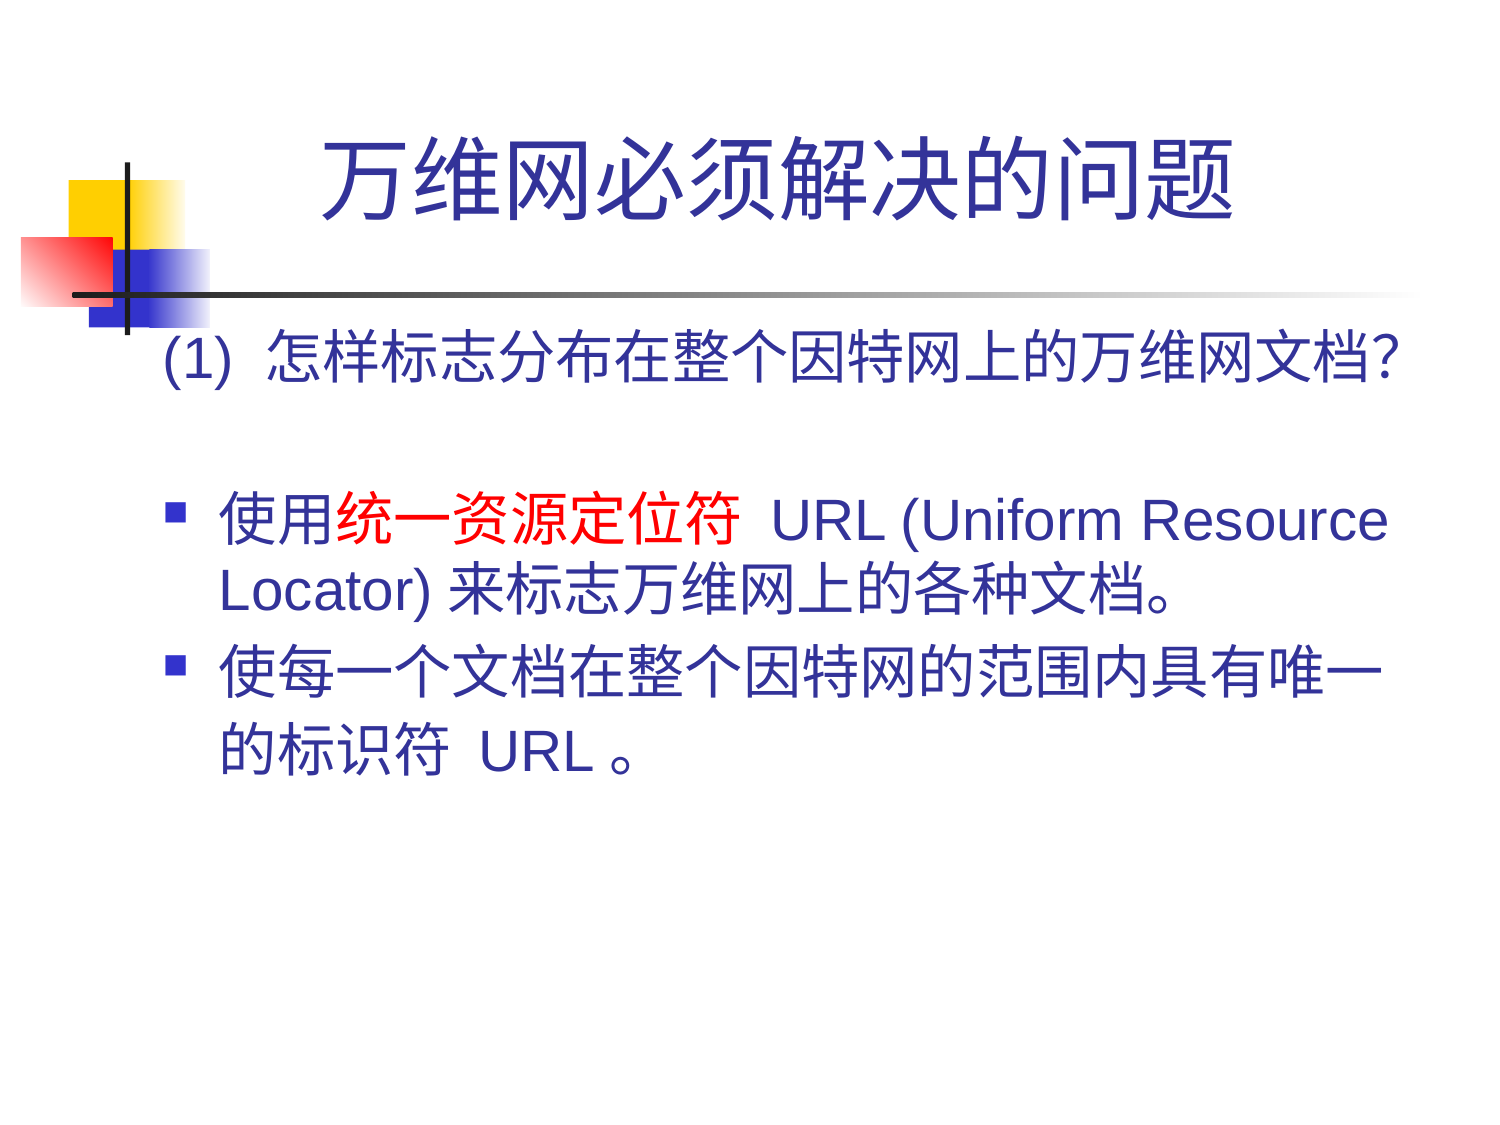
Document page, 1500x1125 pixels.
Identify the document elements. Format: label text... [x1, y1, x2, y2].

list (1) 怎样标志分布在整个因特网上的万维网文档？ 使用统一资源定位符 URL (Uniform Resource Locator)来标志万维网上的各种文档。 使每一个文档在整个因特网的范围内具有唯一的标识符 URL。 [147, 312, 1436, 988]
title 万维网必须解决的问题 [212, 90, 1365, 240]
